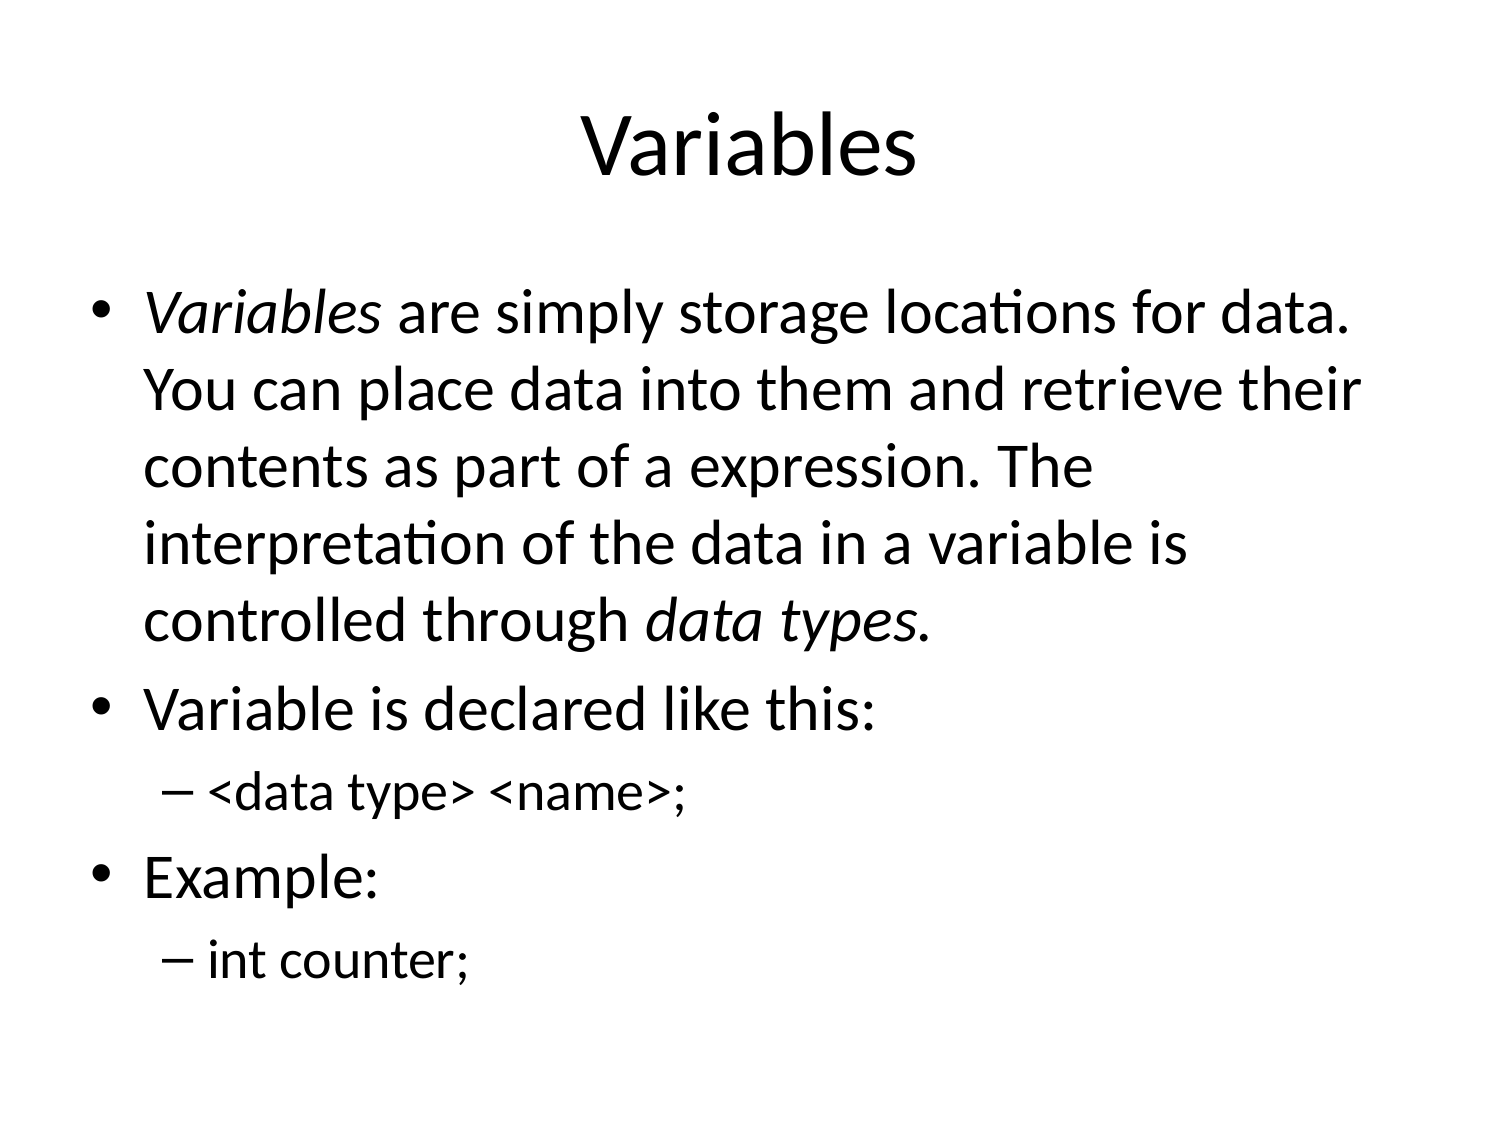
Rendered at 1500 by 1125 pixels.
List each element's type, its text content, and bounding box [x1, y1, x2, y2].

title Variables [75, 45, 1425, 233]
list Variables are simply storage locations for data. You can place data into them and retrieve their contents as part of a expression. The interpretation of the data in a variable is controlled through data types. Variable is declared like this: <data type> <name>; Example: int counter; [75, 262, 1425, 1005]
